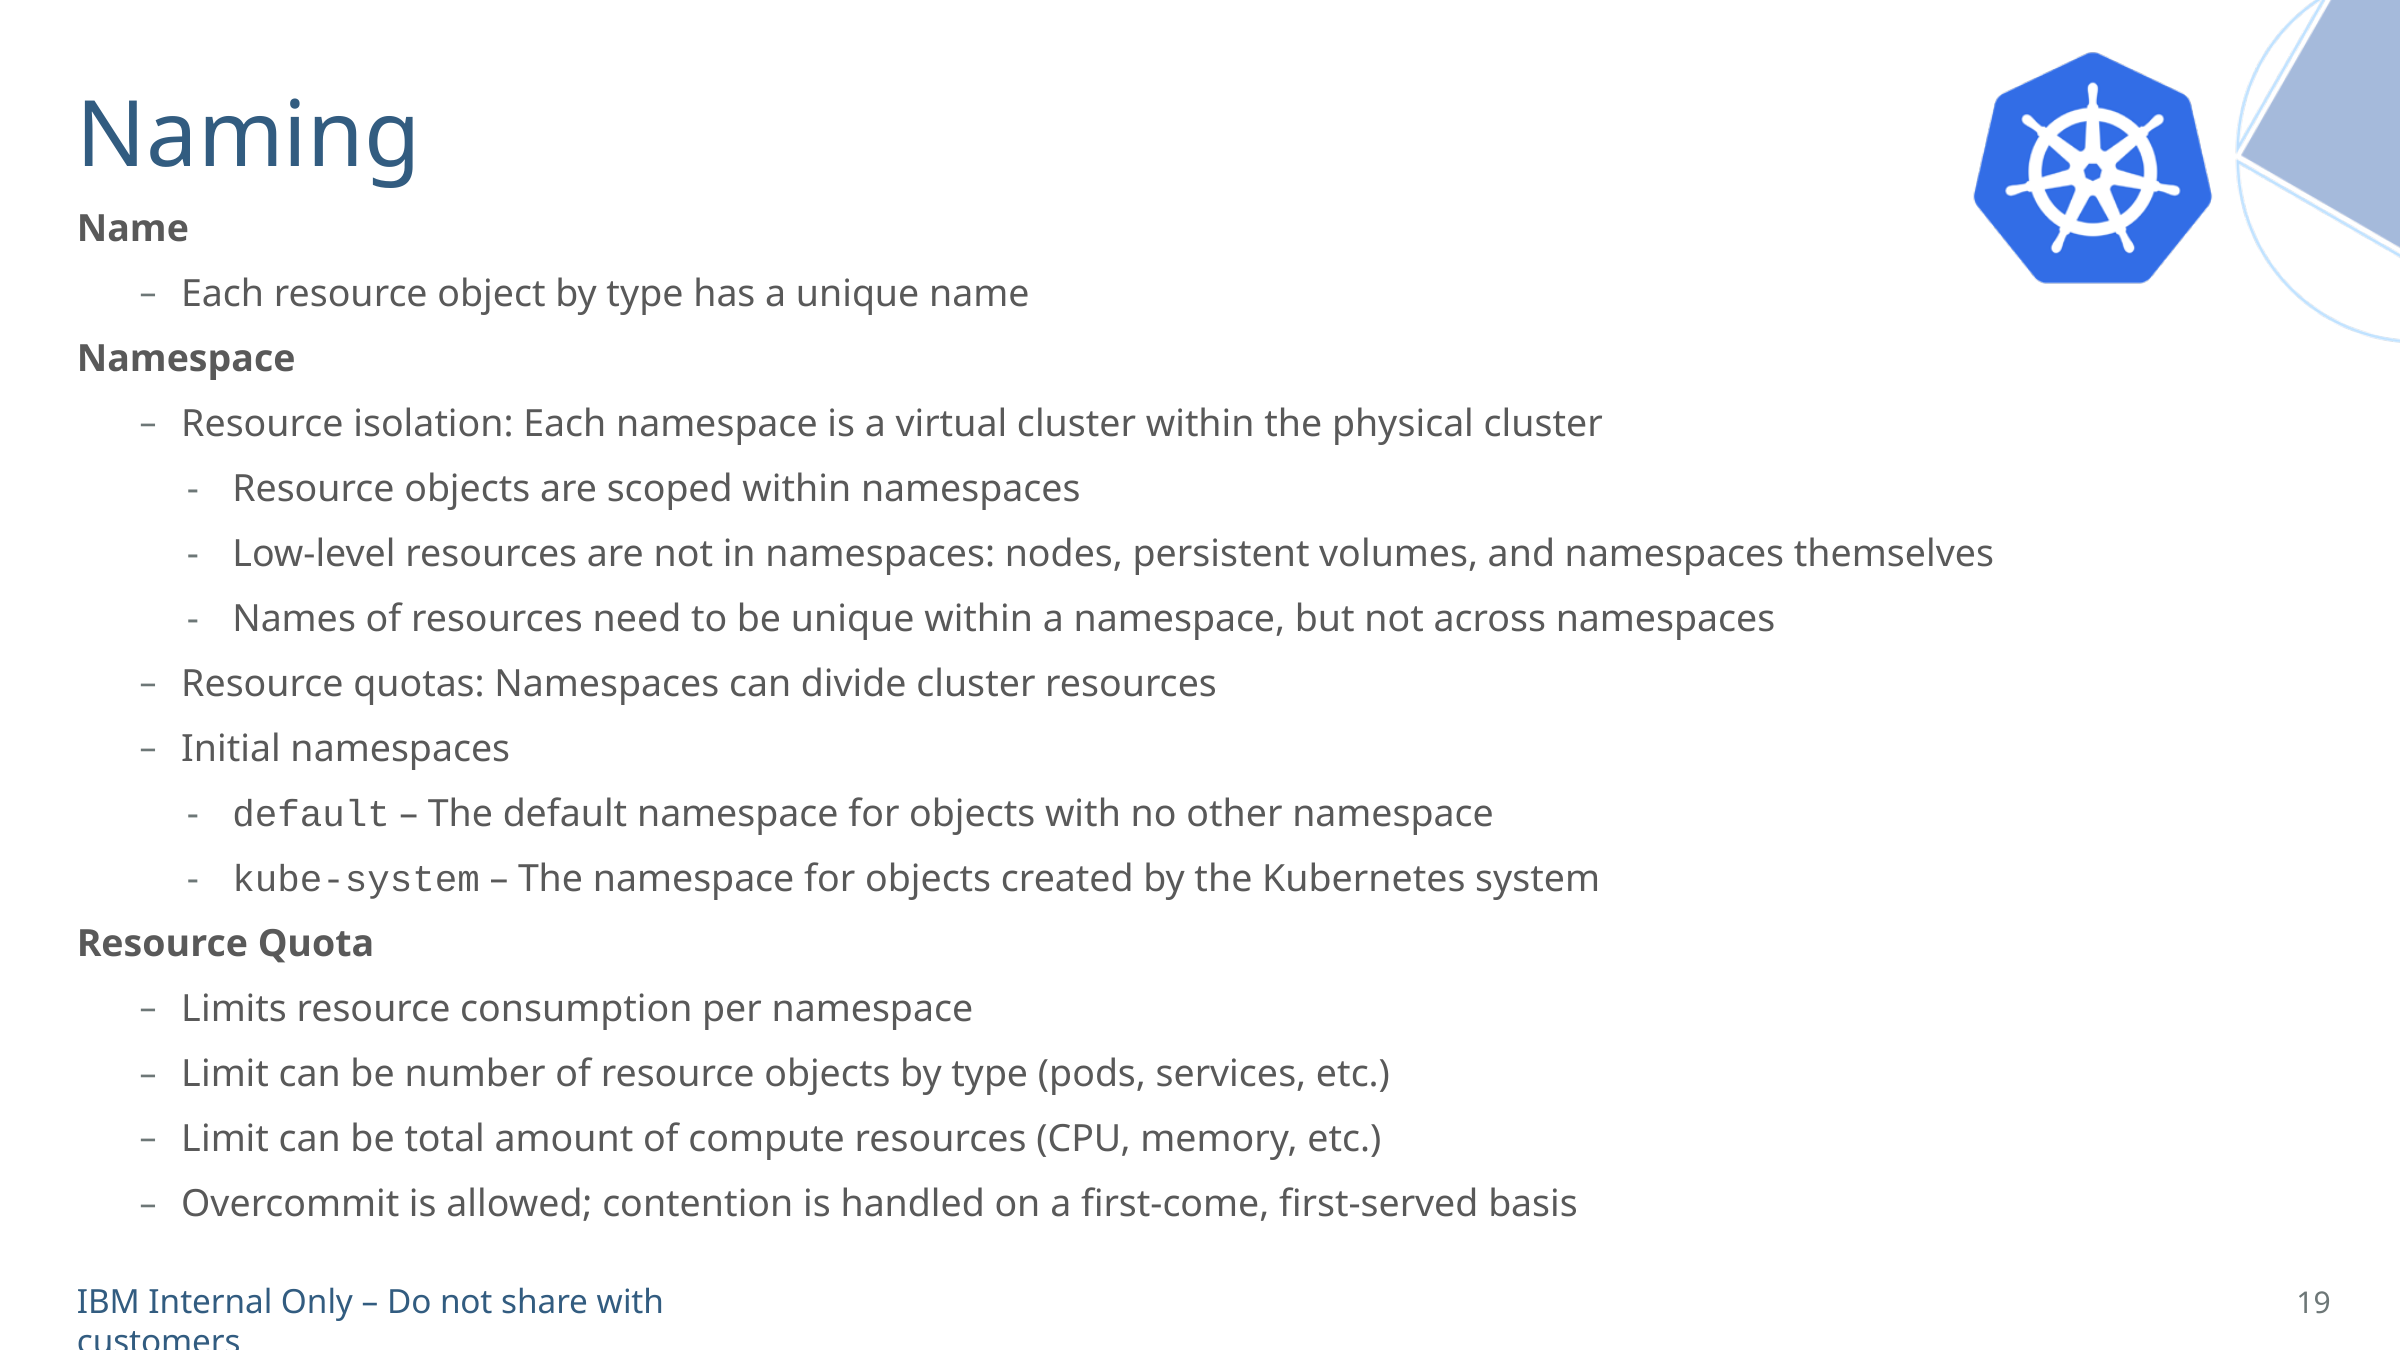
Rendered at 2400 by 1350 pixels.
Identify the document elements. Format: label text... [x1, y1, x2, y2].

list Name Each resource object by type has a unique name Namespace Resource isolation: Each namespace is a virtual cluster within the physical cluster Resource objects are scoped within namespaces Low-level resources are not in namespaces: nodes, persistent volumes, and namespaces themselves Names of resources need to be unique within a namespace, but not across namespaces Resource quotas: Namespaces can divide cluster resources Initial namespaces default – The default namespace for objects with no other namespace kube-system – The namespace for objects created by the Kubernetes system Resource Quota Limits resource consumption per namespace Limit can be number of resource objects by type (pods, services, etc.) Limit can be total amount of compute resources (CPU, memory, etc.) Overcommit is allowed; contention is handled on a first-come, first-served basis [76, 196, 2220, 1268]
slide_number 19 [2240, 1268, 2346, 1340]
picture [1966, 40, 2221, 295]
title Naming [76, 11, 2220, 185]
